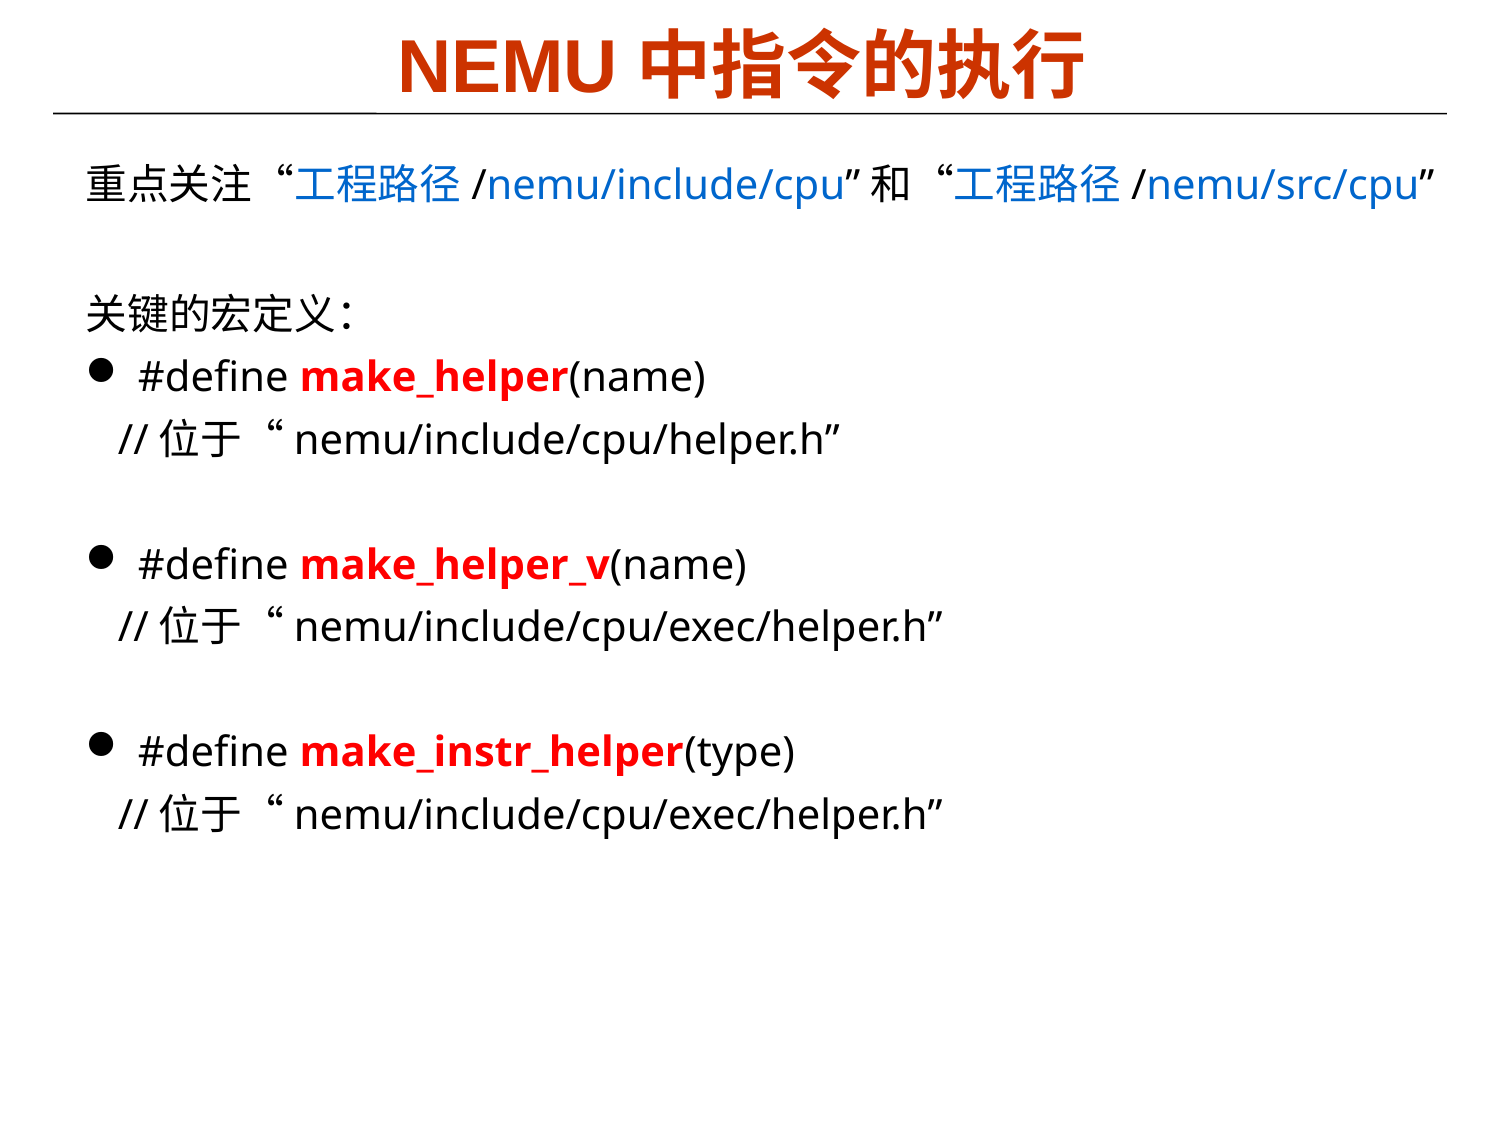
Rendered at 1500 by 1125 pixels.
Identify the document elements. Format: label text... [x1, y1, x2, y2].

title NEMU中指令的执行 [74, 15, 1426, 109]
text_box 重点关注“工程路径/nemu/include/cpu”和“工程路径/nemu/src/cpu” [70, 149, 1459, 215]
text_box 关键的宏定义： #define make_helper(name) //位于“nemu/include/cpu/helper.h” #define make_helper_v(name) //位于“nemu/include/cpu/exec/helper.h” #define make_instr_helper(type) //位于“nemu/include/cpu/exec/helper.h” [70, 267, 1467, 845]
